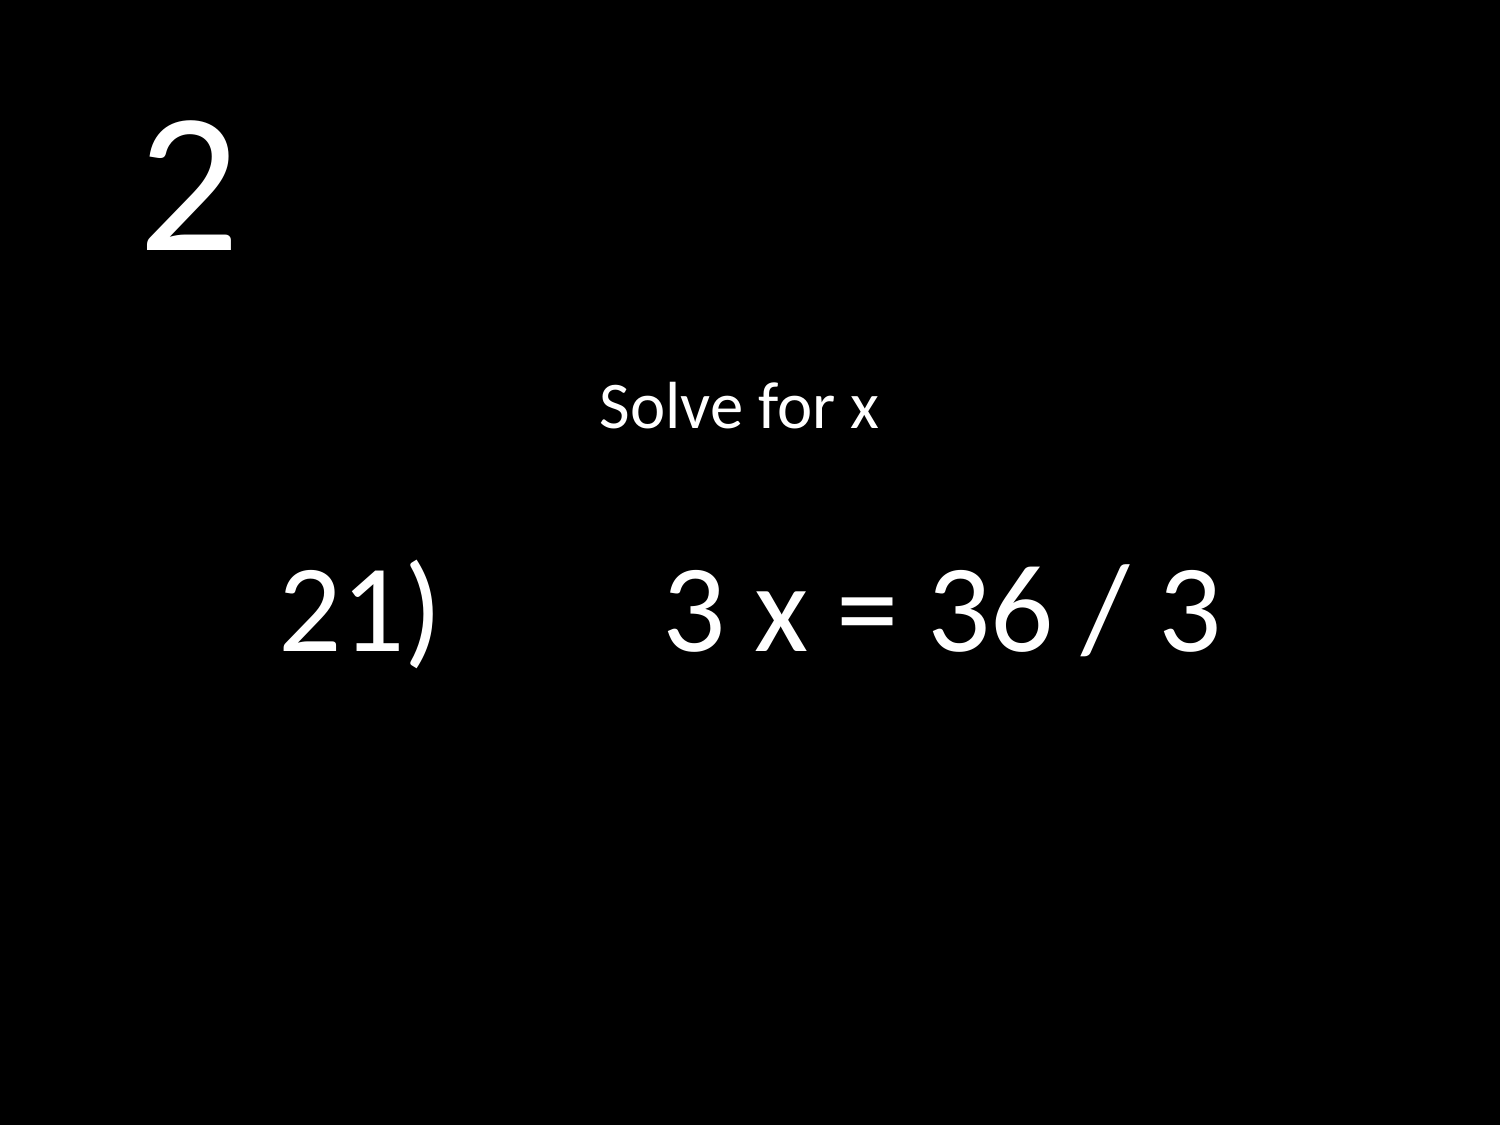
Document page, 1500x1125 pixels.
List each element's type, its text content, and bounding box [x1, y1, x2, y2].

title 2 [54, 45, 325, 297]
list 21) 3 x = 36 / 3 [75, 518, 1425, 778]
text_box Solve for x [458, 354, 1022, 450]
